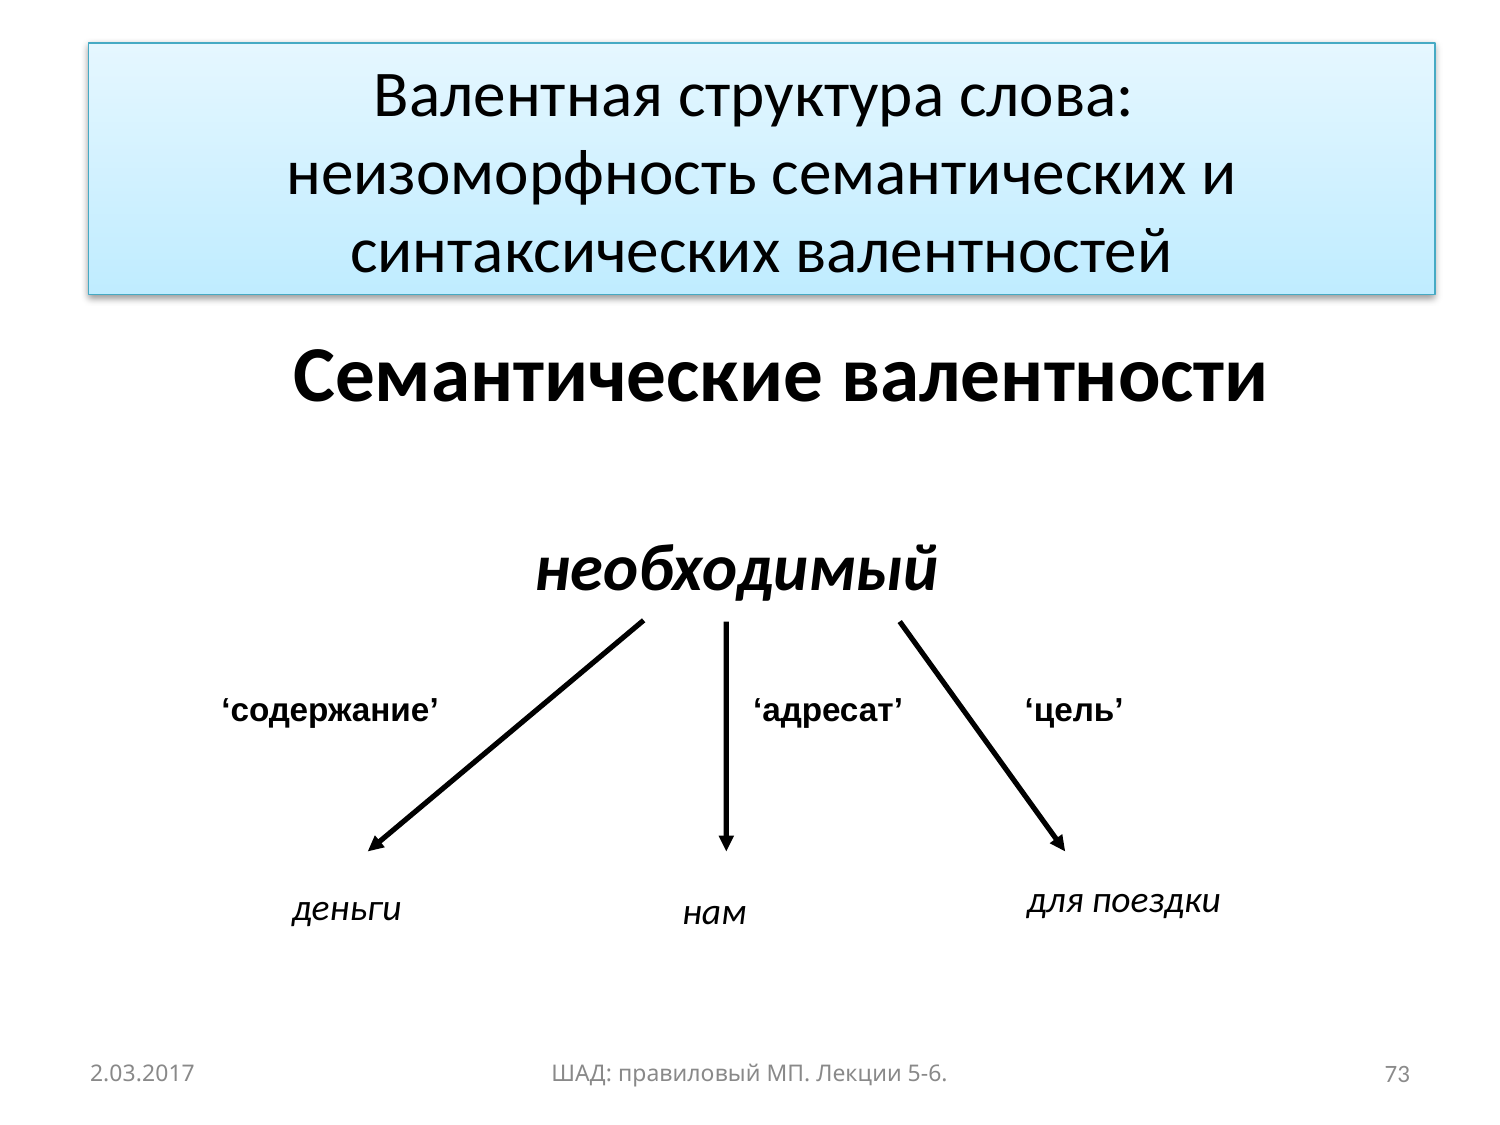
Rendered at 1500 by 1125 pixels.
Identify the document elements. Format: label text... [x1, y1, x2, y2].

footer ШАД: правиловый МП. Лекции 5-6. [512, 1042, 988, 1103]
list Семантические валентности необходимый [41, 314, 1447, 646]
text_box ‘адресат’ [738, 680, 999, 736]
text_box ‘цель’ [1009, 680, 1270, 736]
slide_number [75, 1042, 425, 1103]
text_box ‘содержание’ [206, 680, 467, 736]
title Валентная структура слова: неизоморфность семантических и синтаксических валентностей [88, 42, 1436, 295]
text_box деньги [277, 875, 467, 936]
text_box нам [667, 879, 857, 940]
slide_number 73 [1074, 1042, 1425, 1103]
text_box [367, 620, 644, 852]
text_box [720, 621, 733, 852]
text_box для поездки [1012, 868, 1294, 928]
text_box [981, 736, 1066, 852]
